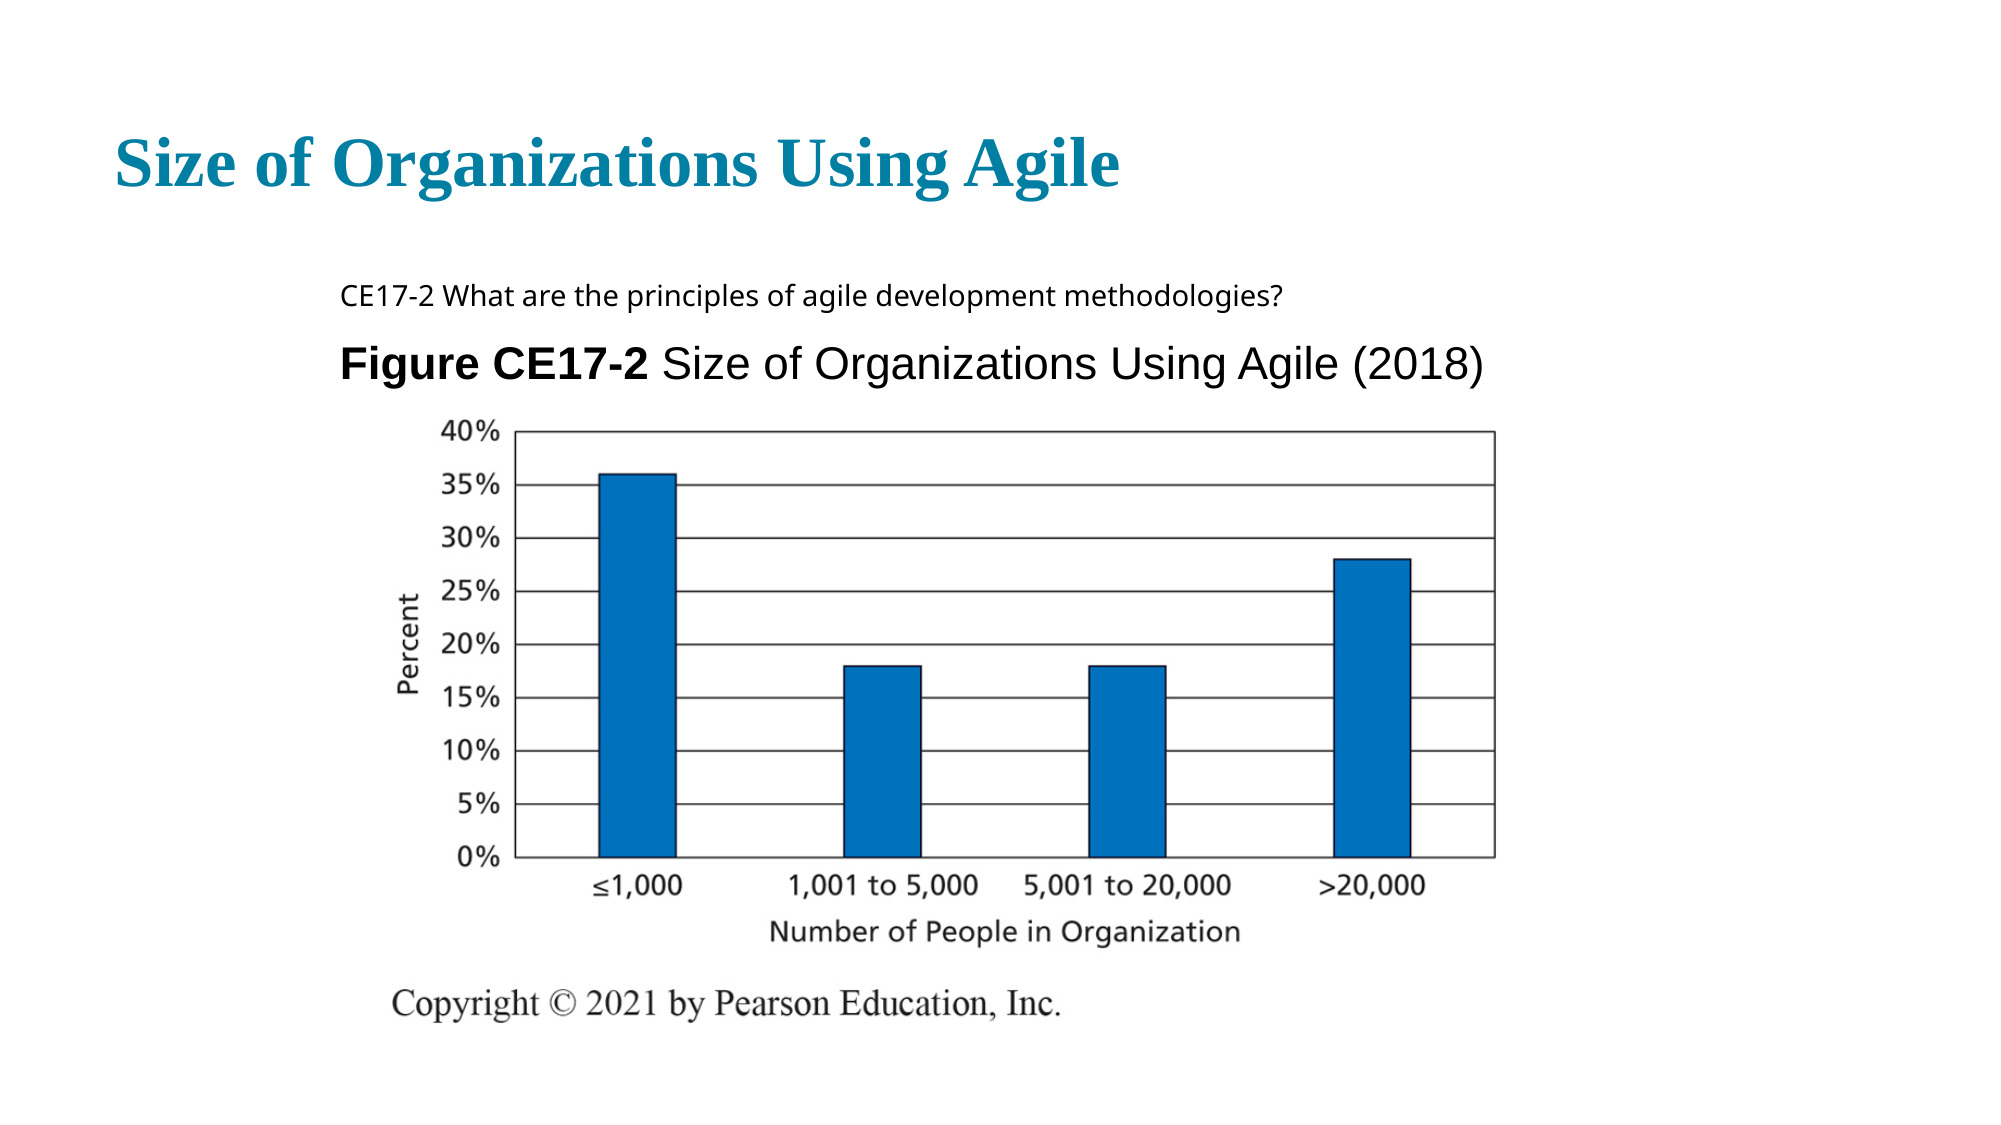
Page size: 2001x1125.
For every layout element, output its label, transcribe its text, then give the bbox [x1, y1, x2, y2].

title Size of Organizations Using Agile [99, 35, 1900, 216]
picture [390, 417, 1499, 1025]
list CE 17-2 What are the principles of agile development methodologies? Figure C E 17-2 Size of Organizations Using Agile (2018) [324, 262, 1675, 388]
